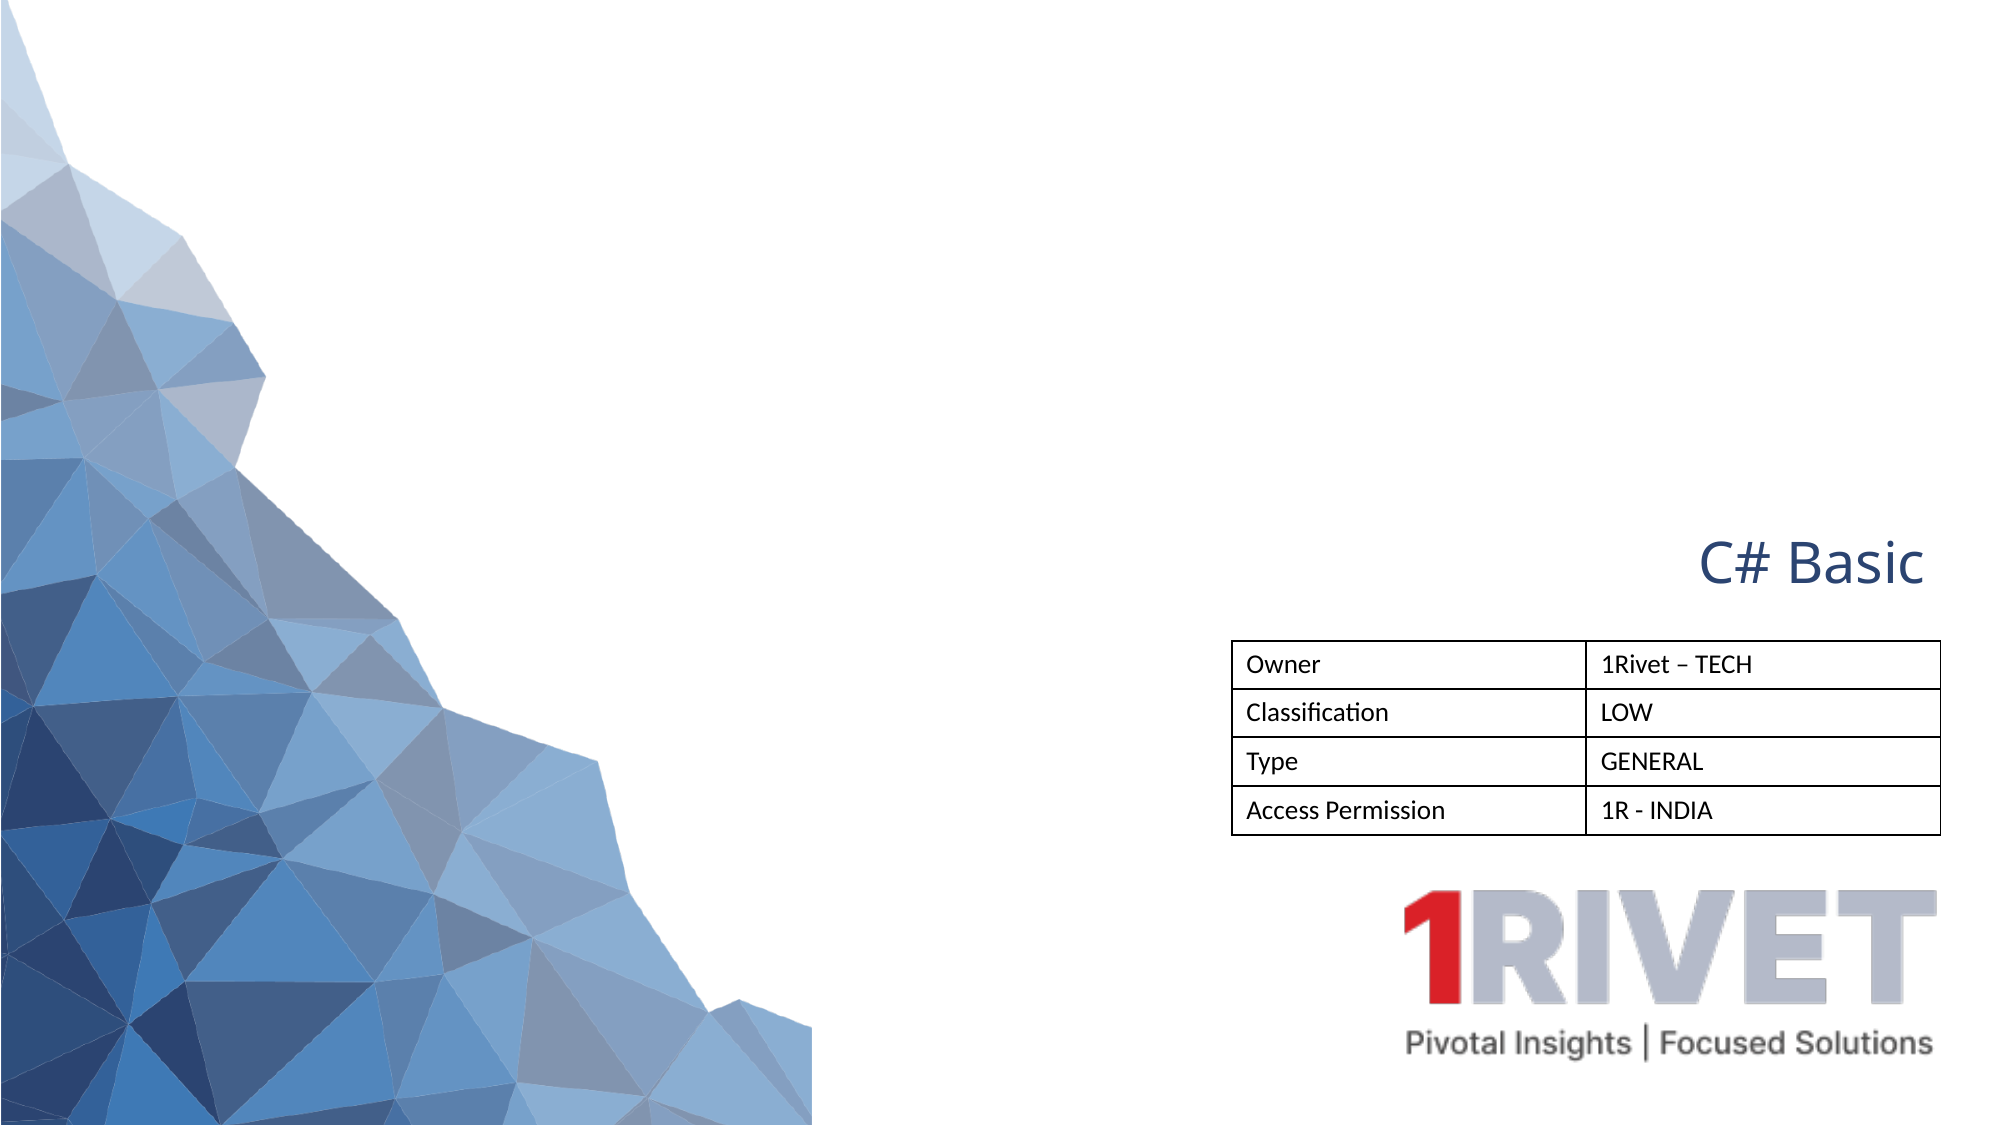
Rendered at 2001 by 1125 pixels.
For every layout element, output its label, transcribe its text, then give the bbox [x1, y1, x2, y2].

list C# Basic [423, 519, 1941, 606]
table_cell Access Permission [1233, 787, 1585, 834]
table_cell Type [1233, 738, 1585, 785]
table_cell GENERAL [1587, 738, 1940, 785]
table_cell Classification [1233, 690, 1585, 736]
picture [1, 0, 812, 1124]
table_cell LOW [1587, 690, 1940, 736]
table_header Owner [1233, 642, 1585, 688]
table_header 1Rivet – TECH [1587, 642, 1940, 688]
picture [1399, 887, 1941, 1067]
table_cell 1R - INDIA [1587, 787, 1940, 834]
